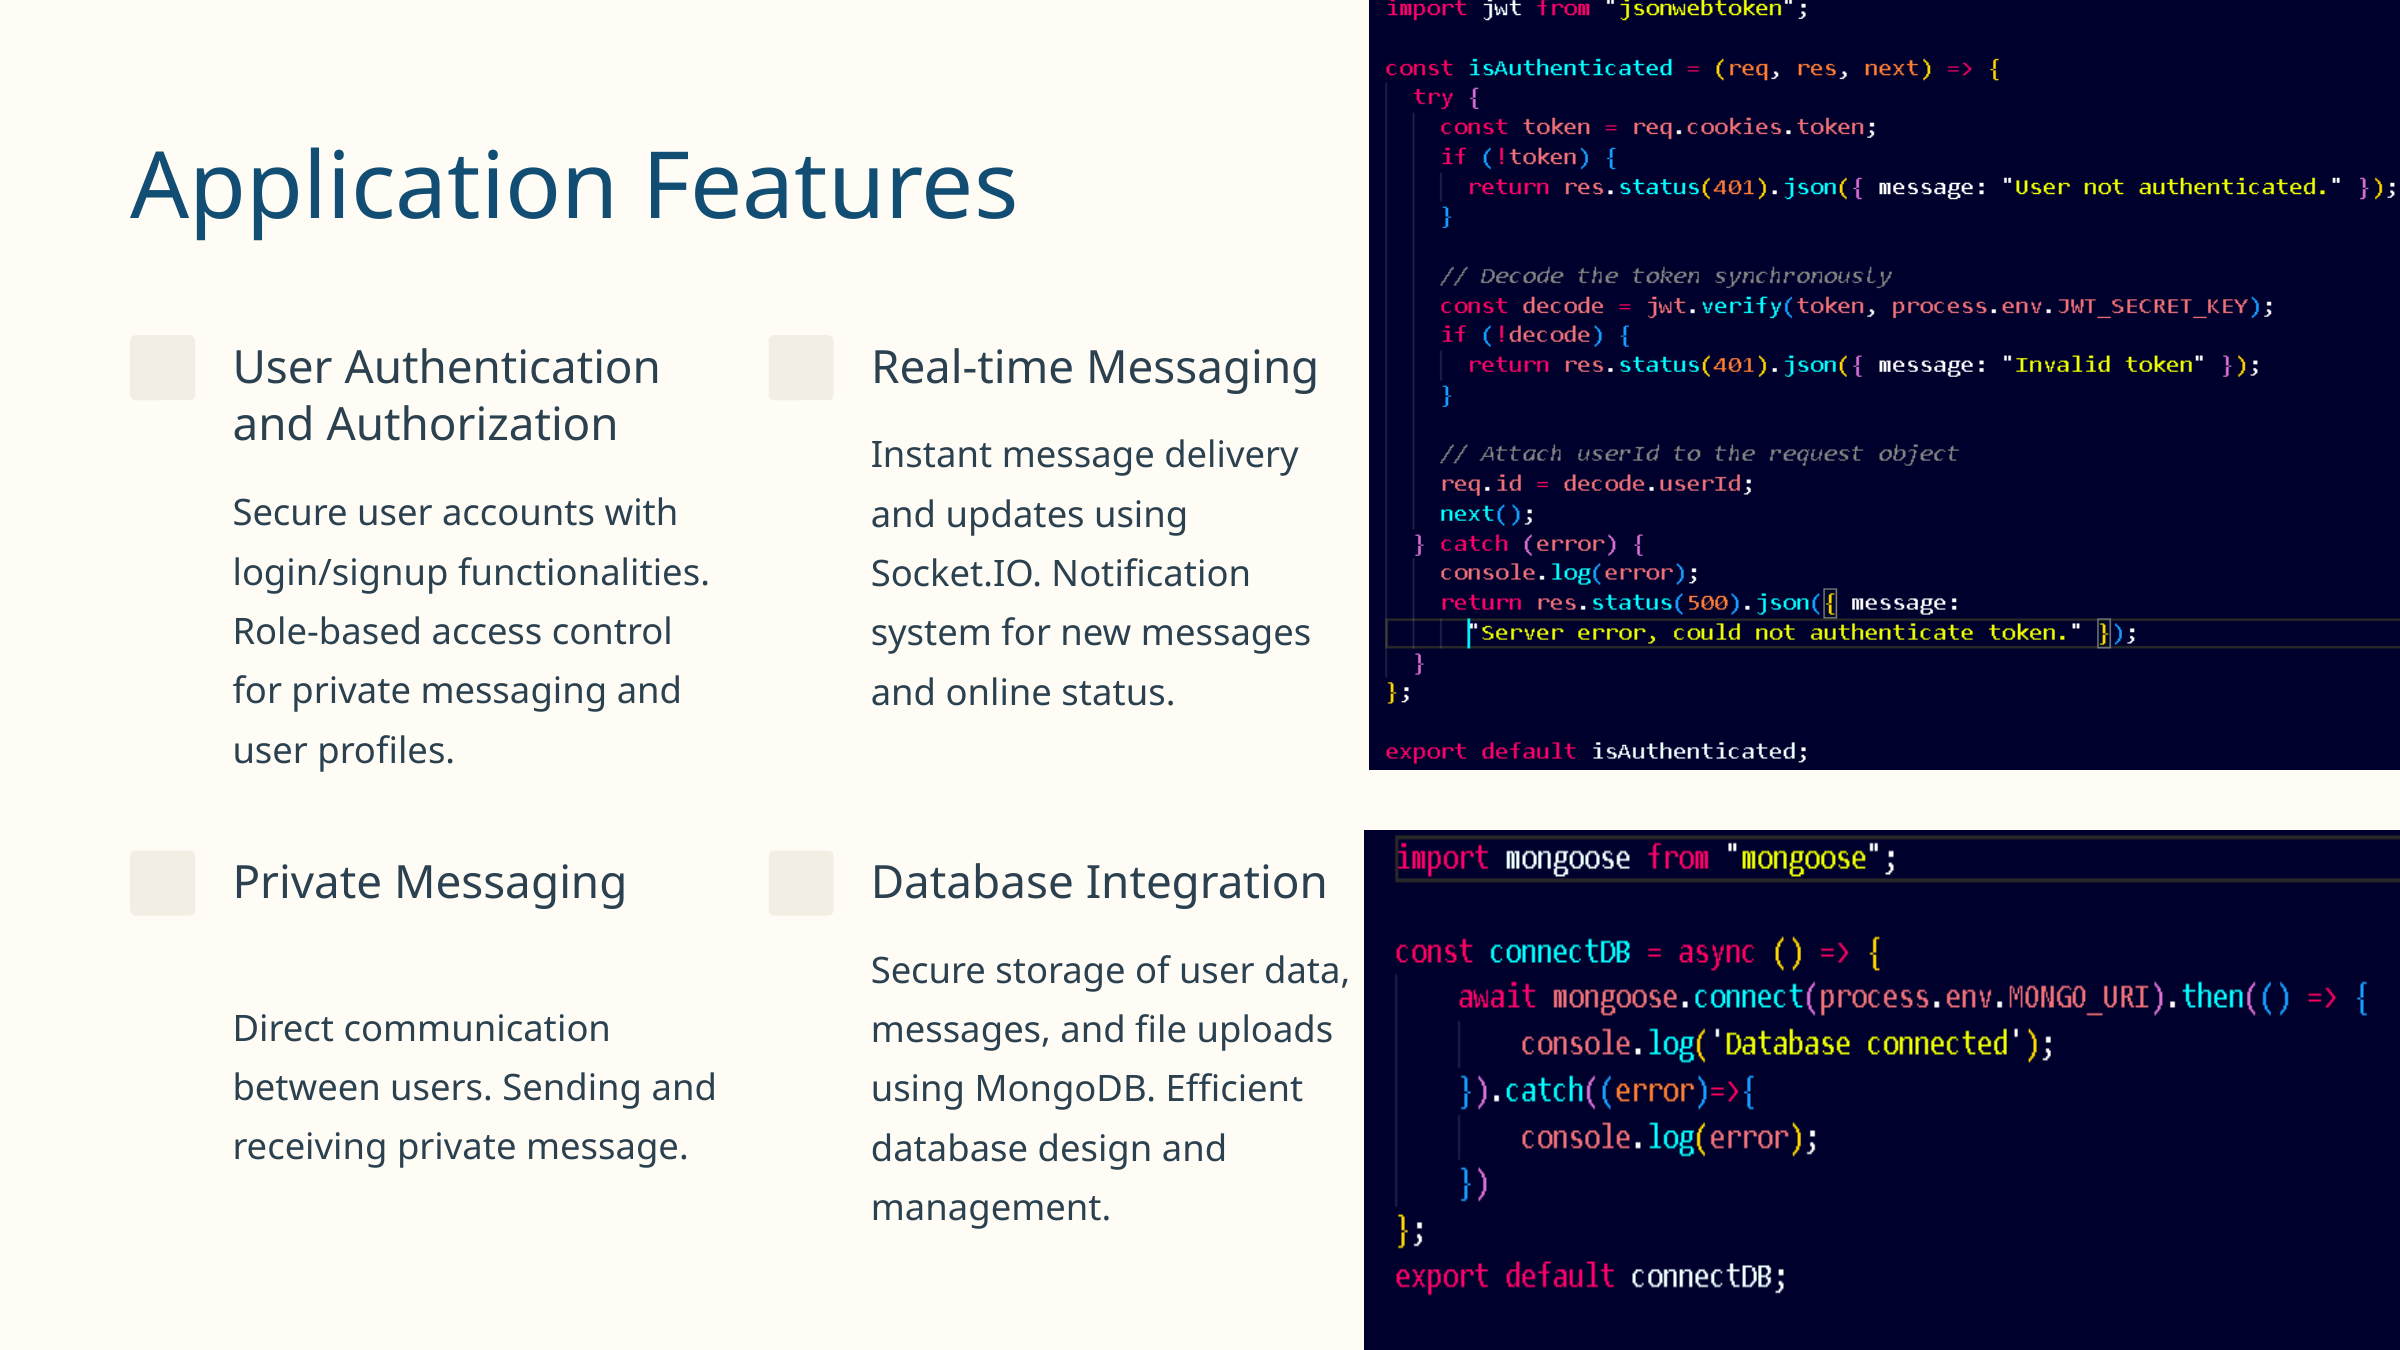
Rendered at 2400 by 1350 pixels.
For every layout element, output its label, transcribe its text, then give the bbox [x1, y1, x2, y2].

text_box Application Features [130, 121, 1061, 238]
text_box Secure storage of user data, messages, and file uploads using MongoDB. Efficient database design and management. [870, 930, 1364, 1229]
text_box [130, 850, 196, 916]
text_box User Authentication and Authorization [232, 335, 732, 452]
text_box Instant message delivery and updates using Socket.IO. Notification system for new messages and online status. [870, 415, 1369, 654]
text_box Private Messaging [232, 850, 732, 967]
picture [1369, 0, 2400, 770]
text_box Secure user accounts with login/signup functionalities. Role-based access control for private messaging and user profiles. [232, 473, 732, 772]
picture [1364, 830, 2400, 1350]
text_box [130, 335, 196, 401]
text_box Real-time Messaging [870, 335, 1358, 394]
text_box Database Integration [870, 850, 1364, 909]
text_box [768, 850, 834, 916]
text_box Direct communication between users. Sending and receiving private message. [232, 989, 732, 1228]
text_box [768, 335, 834, 401]
